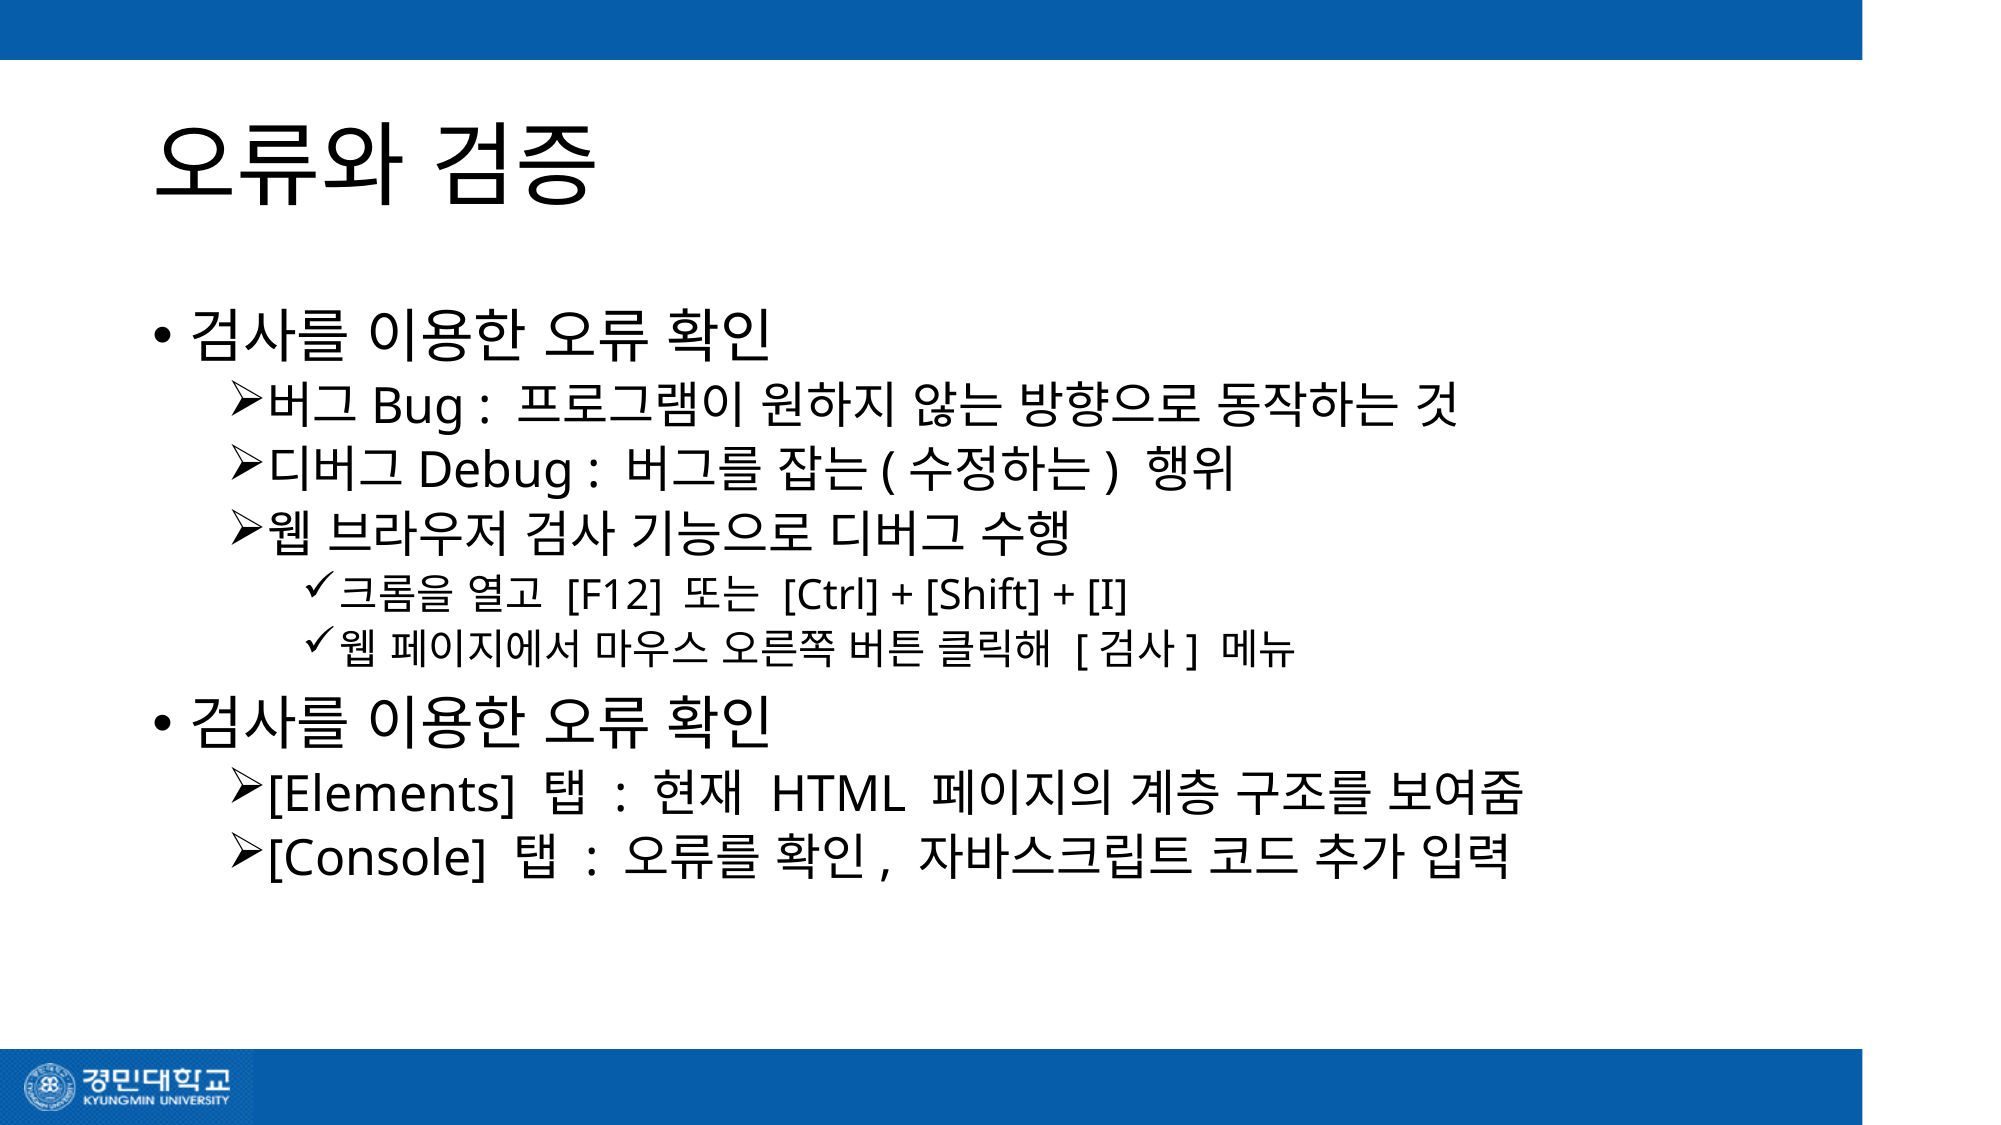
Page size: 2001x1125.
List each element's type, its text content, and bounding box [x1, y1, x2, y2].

title 오류와 검증 [137, 59, 1863, 278]
picture [0, 1049, 253, 1125]
list 검사를 이용한 오류 확인 버그Bug : 프로그램이 원하지 않는 방향으로 동작하는 것 디버그Debug : 버그를 잡는(수정하는) 행위 웹 브라우저 검사 기능으로 디버그 수행 크롬을 열고 [F12] 또는 [Ctrl] + [Shift] + [I] 웹 페이지에서 마우스 오른쪽 버튼 클릭해 [검사] 메뉴 검사를 이용한 오류 확인 [Elements] 탭 : 현재 HTML 페이지의 계층 구조를 보여줌 [Console] 탭 : 오류를 확인, 자바스크립트 코드 추가 입력 [137, 299, 1863, 1014]
